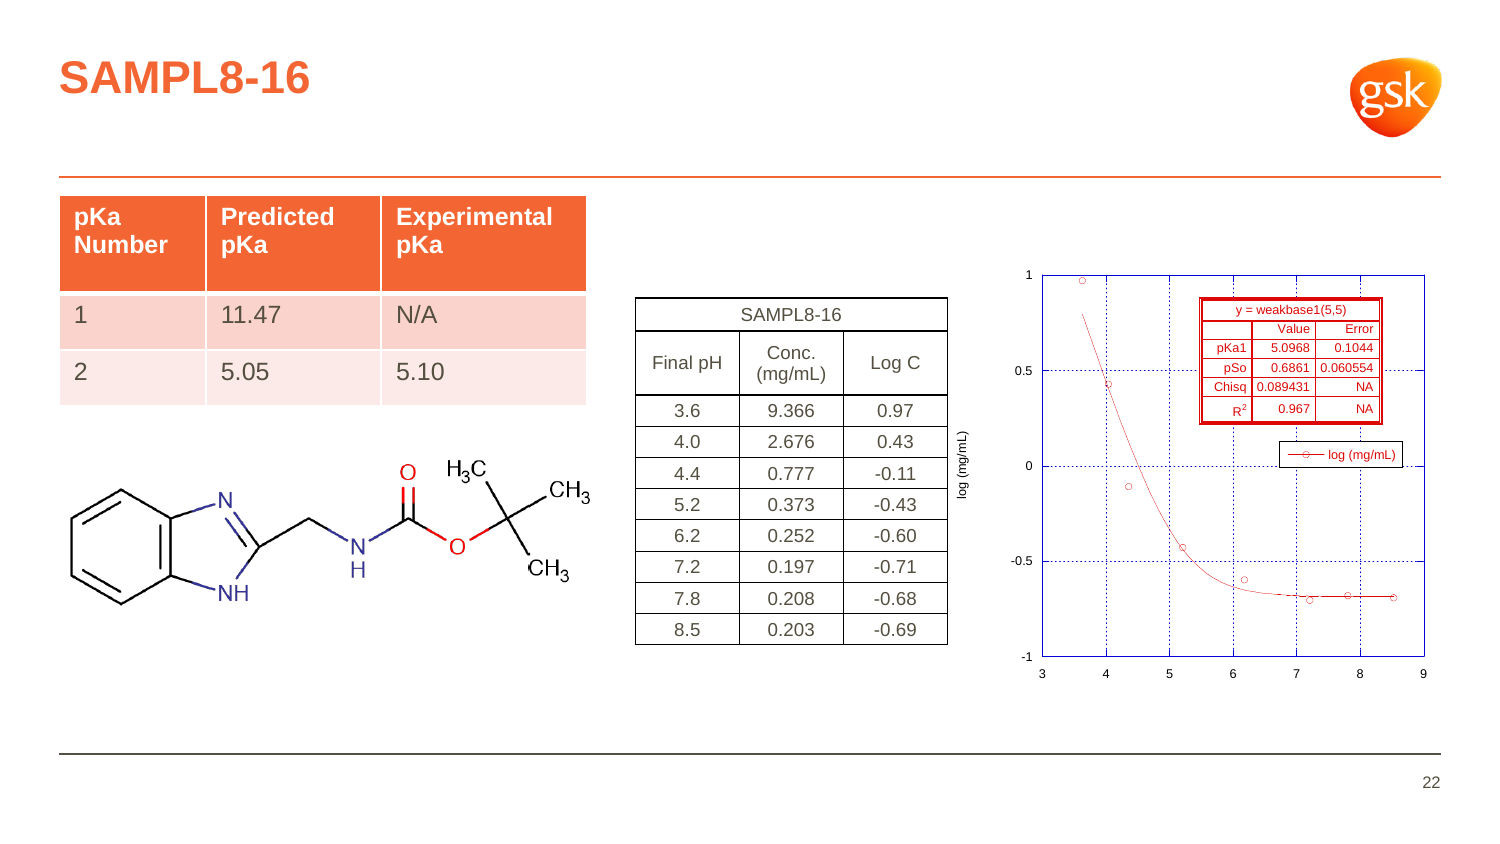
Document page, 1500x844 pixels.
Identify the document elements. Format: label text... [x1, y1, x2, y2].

table_cell 2.676 [740, 427, 843, 457]
table_cell -0.11 [844, 458, 922, 488]
table_cell 2 [60, 351, 205, 405]
table_cell 5.2 [636, 489, 739, 519]
picture [68, 435, 598, 611]
table_cell 0.203 [740, 614, 843, 644]
table_cell 0.777 [740, 458, 843, 488]
table_cell 4.4 [636, 458, 739, 488]
table_cell Final pH [636, 332, 739, 394]
table_cell -0.71 [844, 552, 922, 582]
picture [1333, 38, 1457, 157]
table_cell 3.6 [636, 396, 739, 426]
table_cell 0.252 [740, 520, 843, 551]
table_header pKa Number [60, 196, 205, 291]
table_cell 8.5 [636, 614, 739, 644]
table_header Predicted pKa [207, 196, 380, 291]
table_cell 7.8 [636, 583, 739, 613]
table_cell 0.97 [844, 396, 922, 426]
table_cell 0.373 [740, 489, 843, 519]
table_header Experimental pKa [382, 196, 586, 291]
table_cell 0.208 [740, 583, 843, 613]
table_cell Conc. (mg/mL) [740, 332, 843, 394]
slide_number 22 [1304, 771, 1441, 817]
picture [927, 260, 1500, 685]
table_cell Log C [844, 332, 922, 394]
table_cell 7.2 [636, 552, 739, 582]
title SAMPL8-16 [58, 47, 1302, 103]
table_cell -0.68 [844, 583, 922, 613]
table_cell 0.43 [844, 427, 922, 457]
table_cell 1 [60, 296, 205, 349]
table_cell 5.10 [382, 351, 586, 405]
table_cell -0.43 [844, 489, 922, 519]
table_cell -0.69 [844, 614, 922, 644]
table_cell 4.0 [636, 427, 739, 457]
table_cell 5.05 [207, 351, 380, 405]
table_cell -0.60 [844, 520, 922, 551]
table_cell 6.2 [636, 520, 739, 551]
table_cell N/A [382, 296, 586, 349]
table_header SAMPL8-16 [636, 299, 922, 330]
table_cell 11.47 [207, 296, 380, 349]
table_cell 0.197 [740, 552, 843, 582]
table_cell 9.366 [740, 396, 843, 426]
